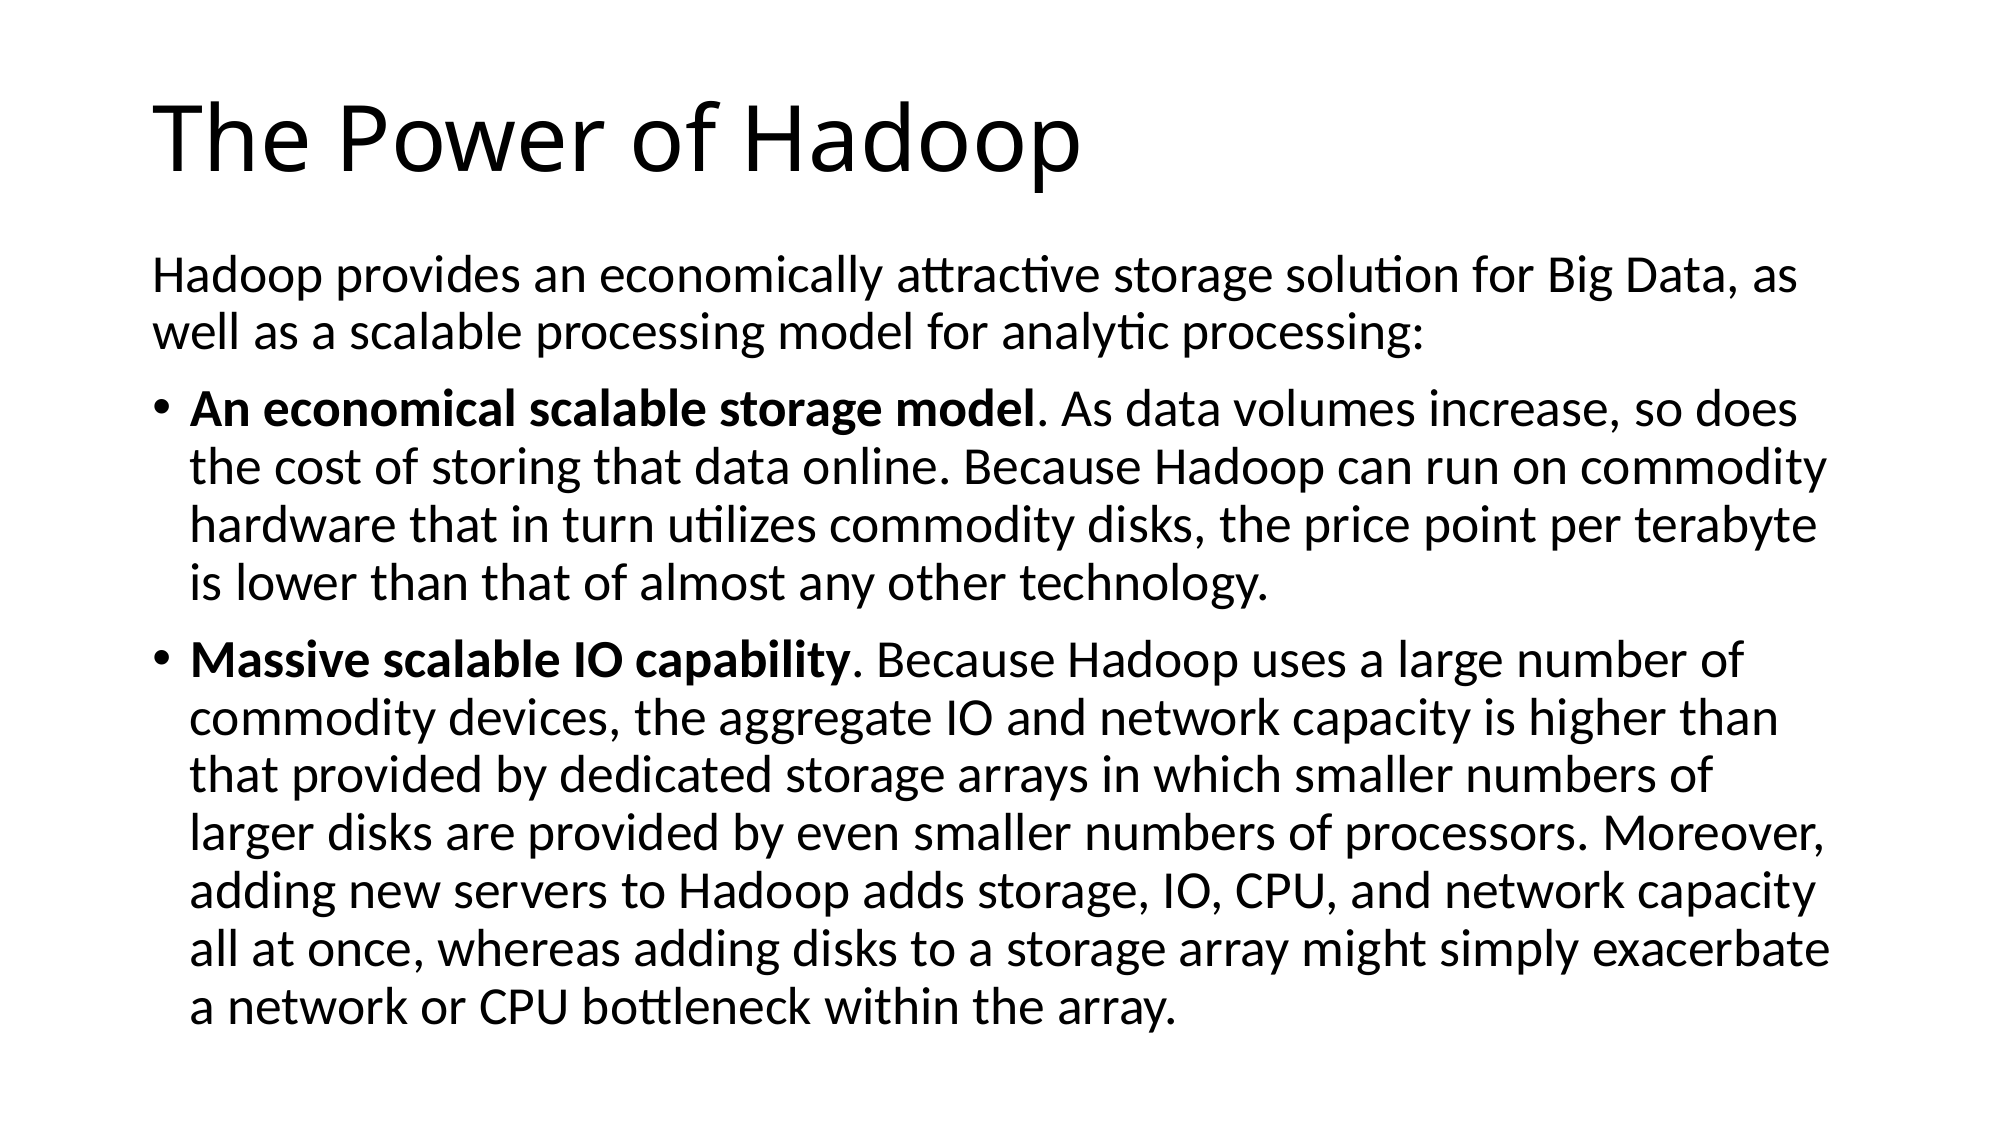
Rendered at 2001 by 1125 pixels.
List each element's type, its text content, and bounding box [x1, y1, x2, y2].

list Hadoop provides an economically attractive storage solution for Big Data, as well as a scalable processing model for analytic processing: An economical scalable storage model. As data volumes increase, so does the cost of storing that data online. Because Hadoop can run on commodity hardware that in turn utilizes commodity disks, the price point per terabyte is lower than that of almost any other technology. Massive scalable IO capability. Because Hadoop uses a large number of commodity devices, the aggregate IO and network capacity is higher than that provided by dedicated storage arrays in which smaller numbers of larger disks are provided by even smaller numbers of processors. Moreover, adding new servers to Hadoop adds storage, IO, CPU, and network capacity all at once, whereas adding disks to a storage array might simply exacerbate a network or CPU bottleneck within the array. [137, 238, 1863, 1047]
title The Power of Hadoop [137, 59, 1863, 224]
